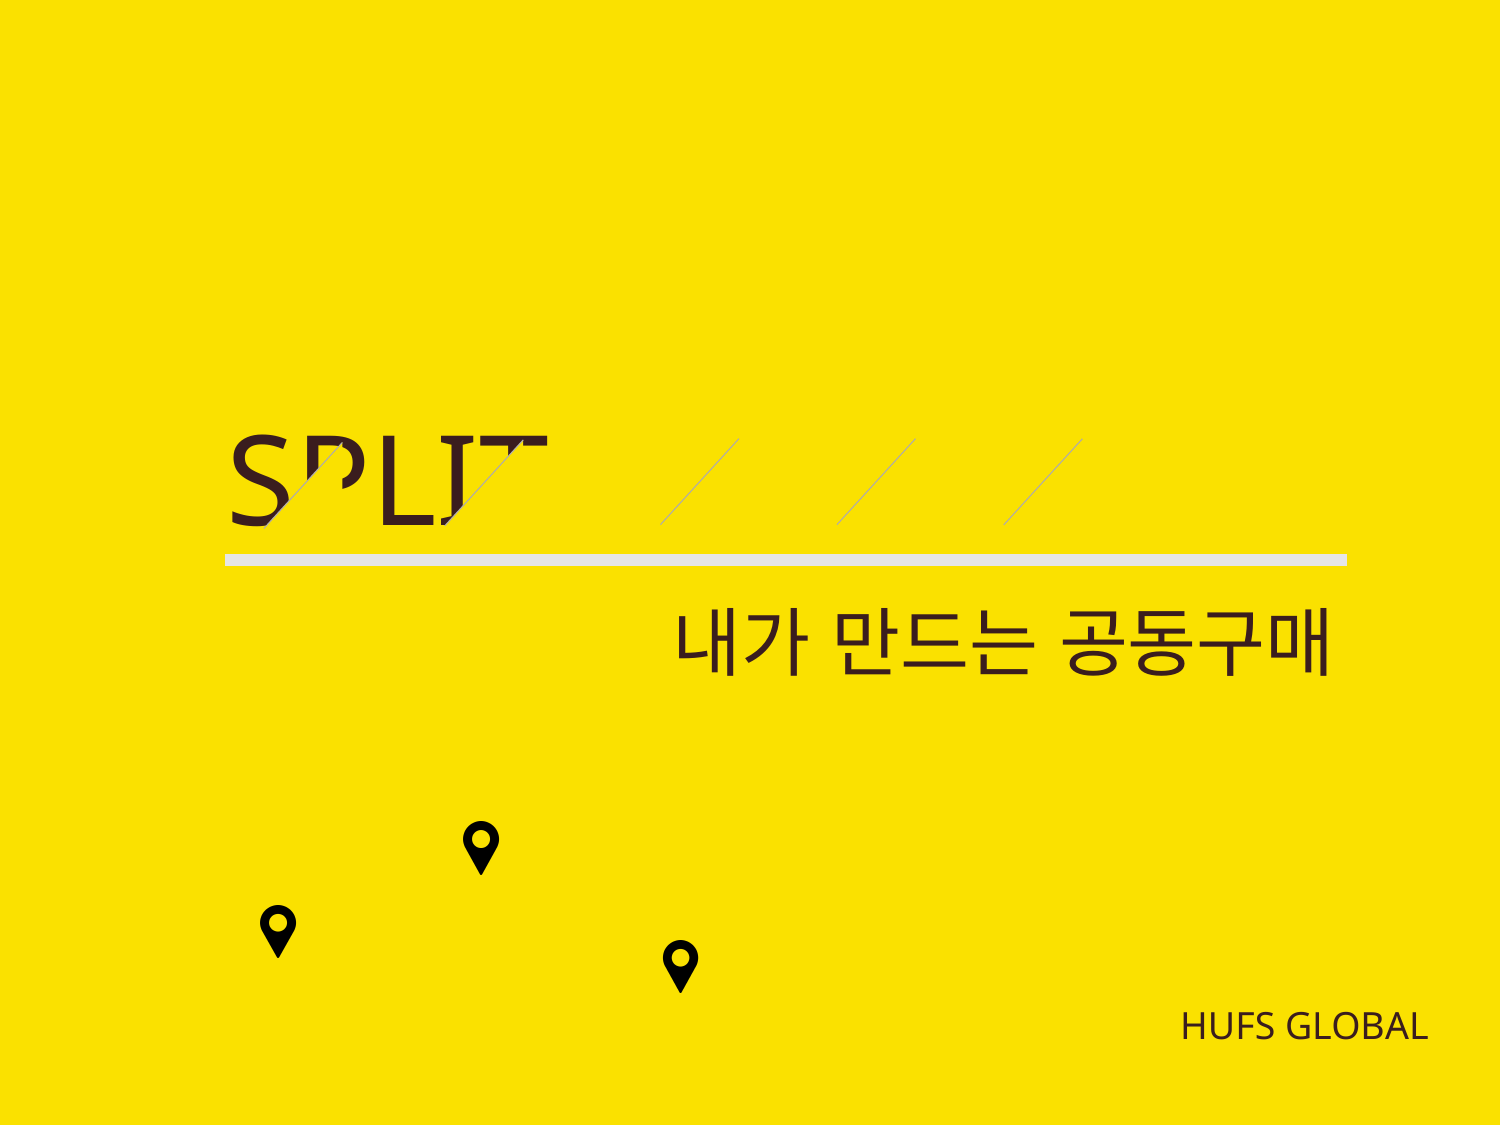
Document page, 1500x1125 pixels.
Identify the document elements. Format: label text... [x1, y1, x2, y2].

picture [251, 905, 305, 959]
picture [654, 940, 707, 993]
subtitle 내가 만드는 공동구매 [620, 598, 1388, 757]
text_box HUFS GLOBAL [1147, 1001, 1462, 1125]
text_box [211, 396, 1083, 560]
picture [454, 821, 508, 875]
